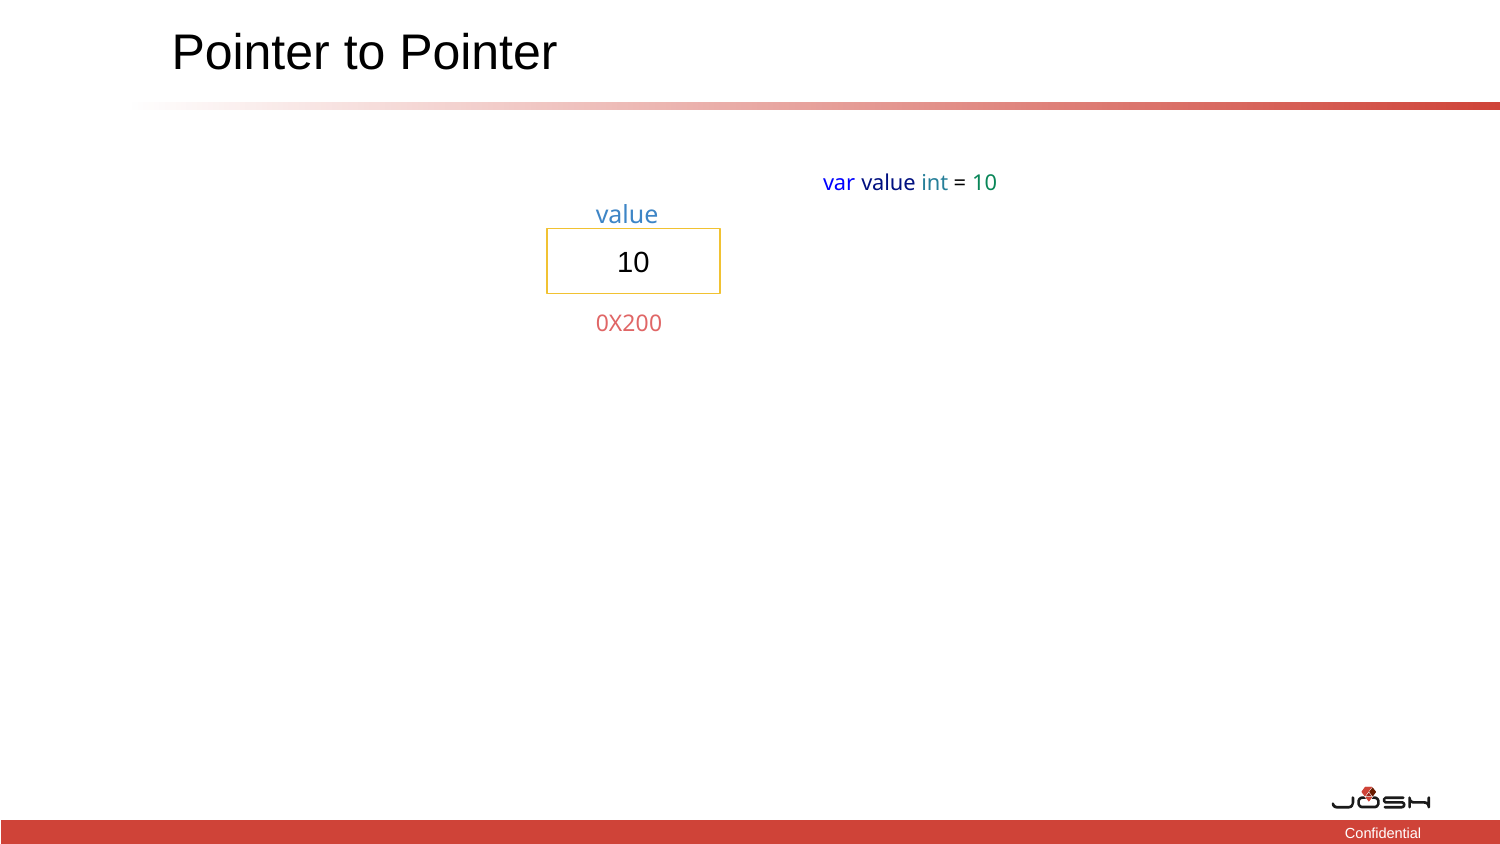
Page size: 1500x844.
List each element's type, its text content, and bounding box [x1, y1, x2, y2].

text_box 10 [546, 228, 721, 294]
text_box var value int = 10 [808, 140, 1483, 285]
text_box 0X200 [580, 294, 721, 350]
text_box value [580, 183, 708, 244]
title Pointer to Pointer [156, 9, 618, 95]
